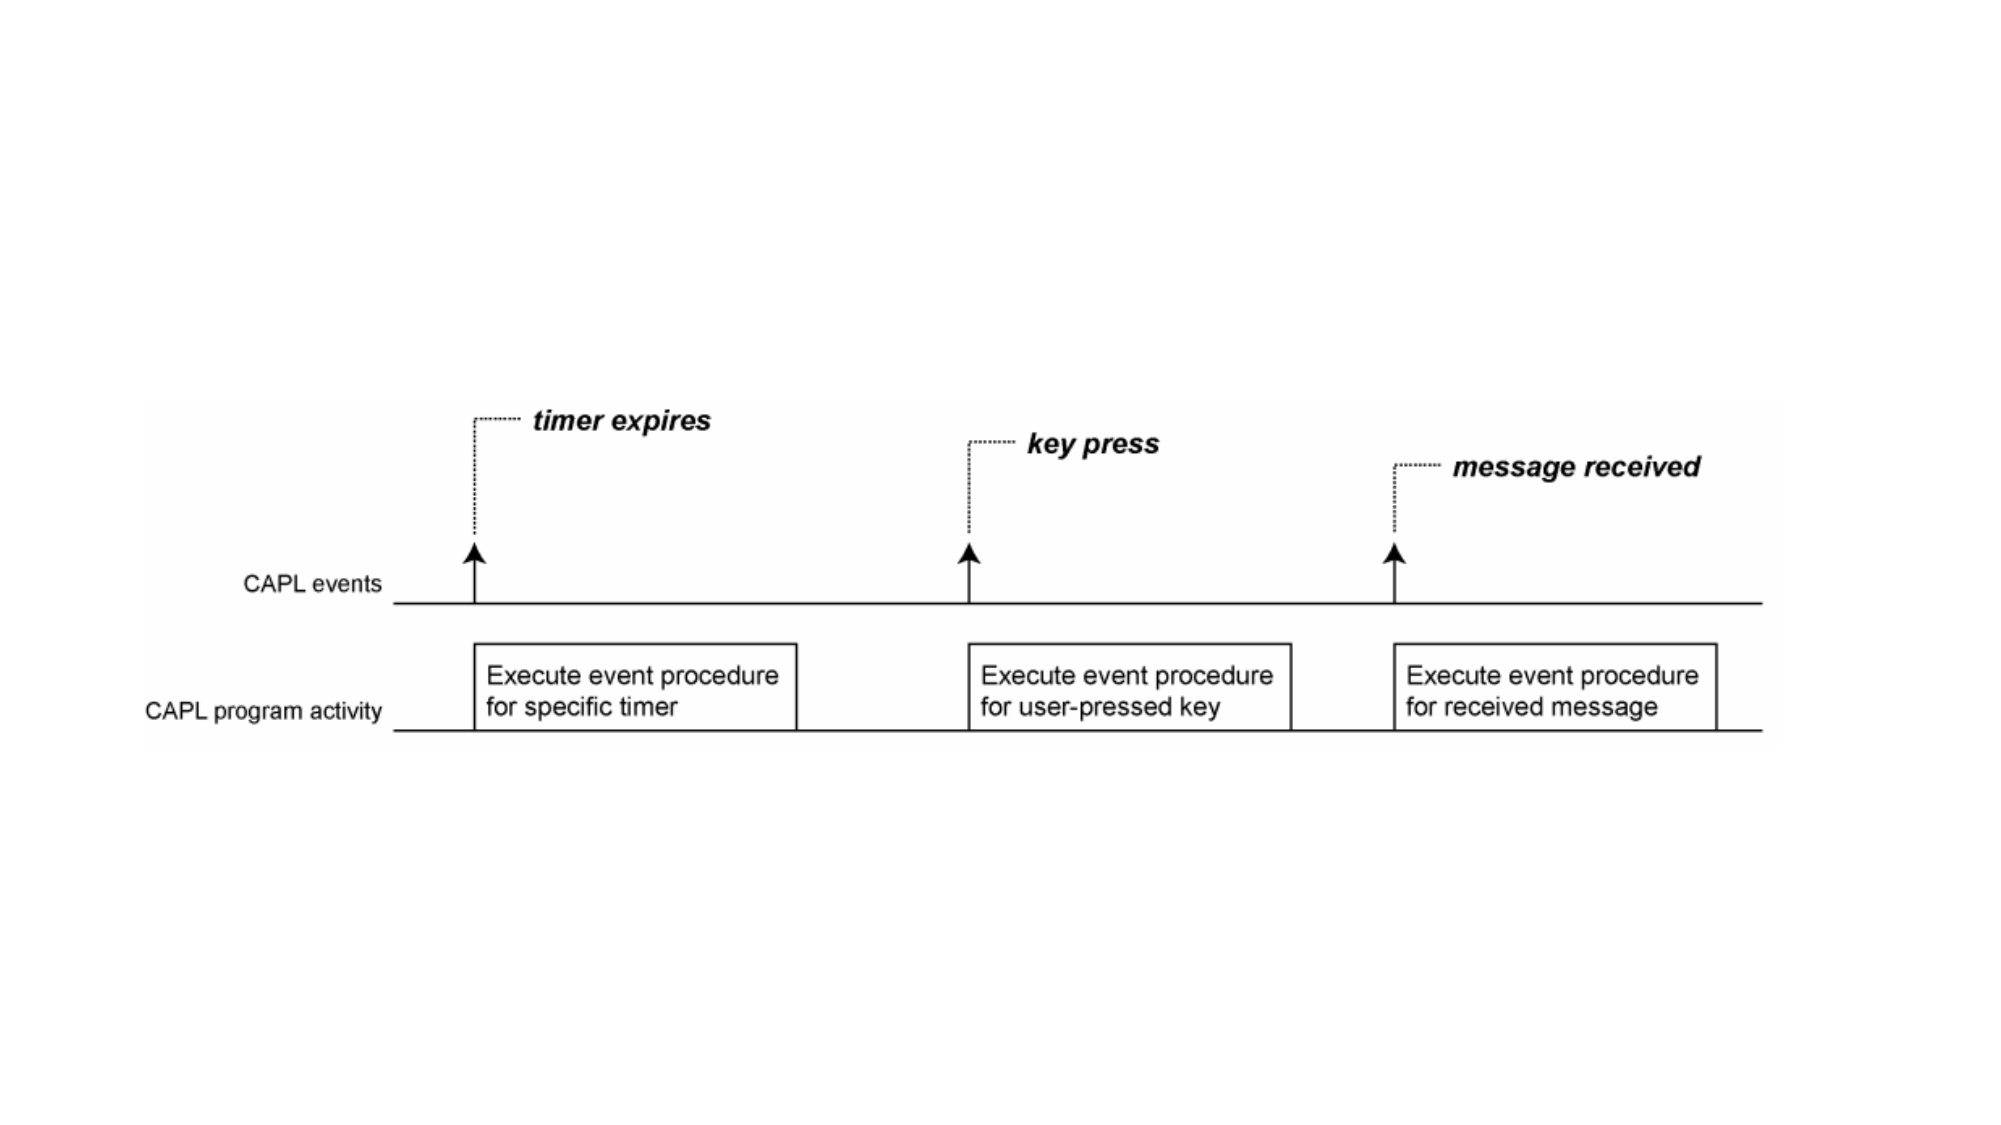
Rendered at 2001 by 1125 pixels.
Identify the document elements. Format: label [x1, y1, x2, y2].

picture [105, 379, 1895, 746]
